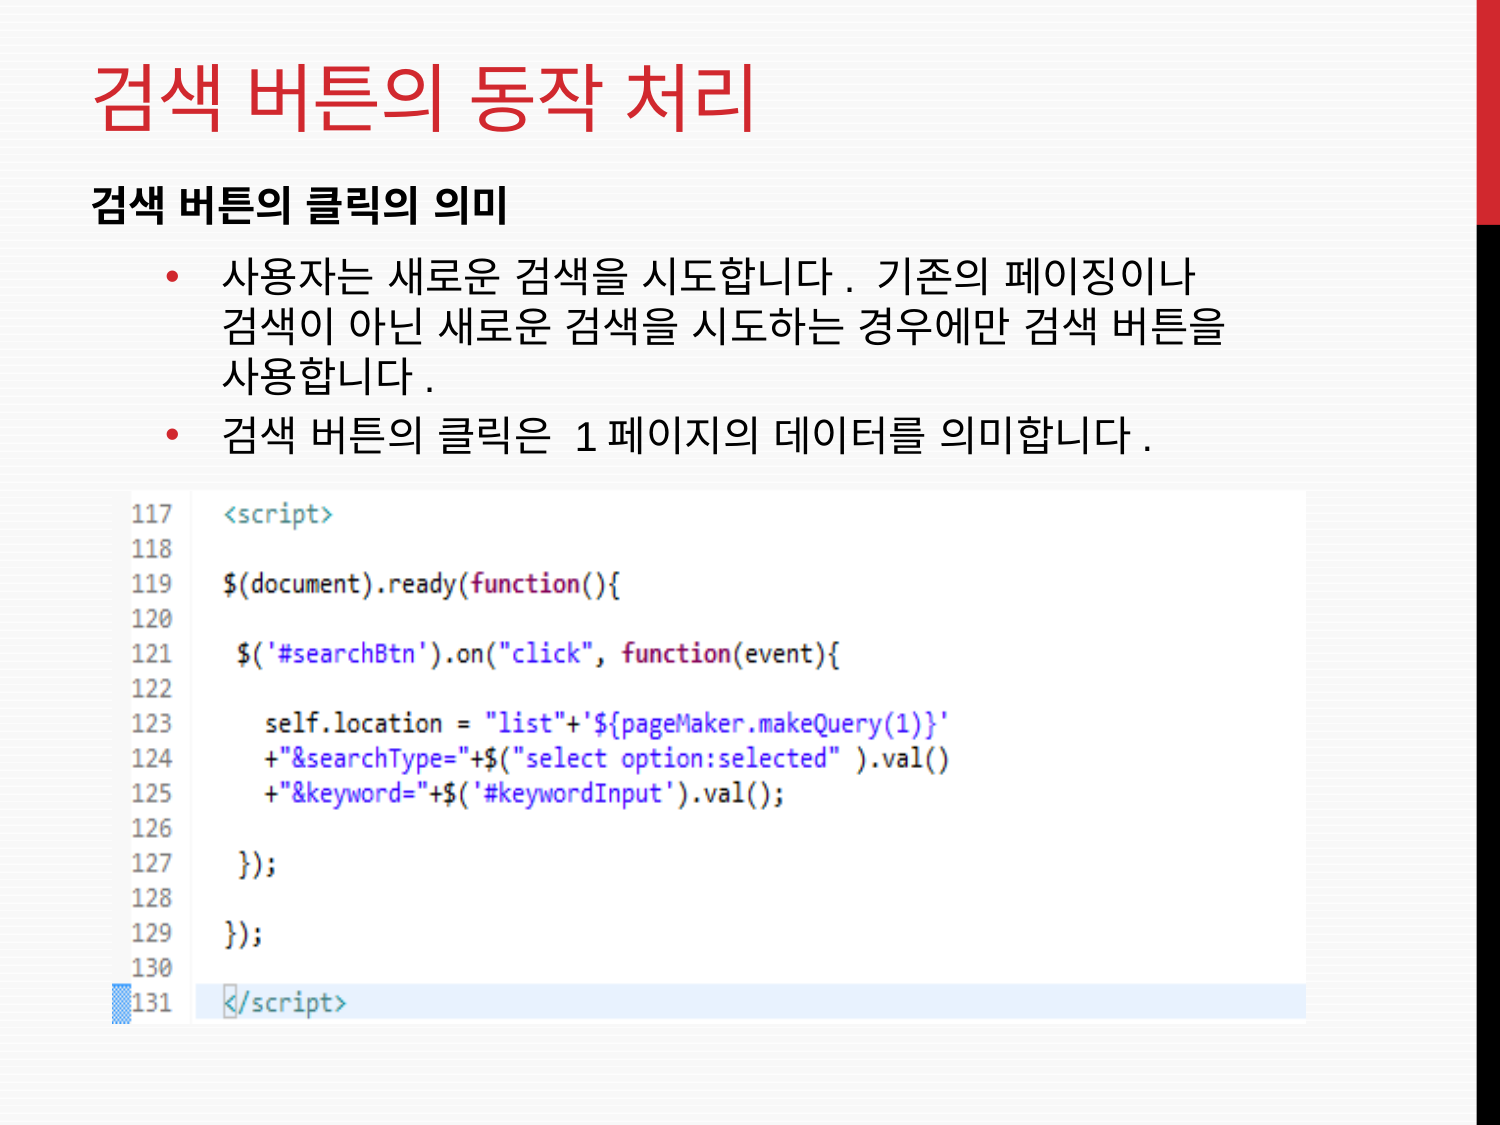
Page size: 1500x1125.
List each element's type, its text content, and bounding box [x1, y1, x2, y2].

title 검색 버튼의 동작 처리 [75, 25, 1329, 149]
list 검색 버튼의 클릭의 의미 사용자는 새로운 검색을 시도합니다. 기존의 페이징이나 검색이 아닌 새로운 검색을 시도하는 경우에만 검색 버튼을 사용합니다. 검색 버튼의 클릭은 1페이지의 데이터를 의미합니다. [75, 172, 1325, 1005]
picture [111, 491, 1306, 1024]
